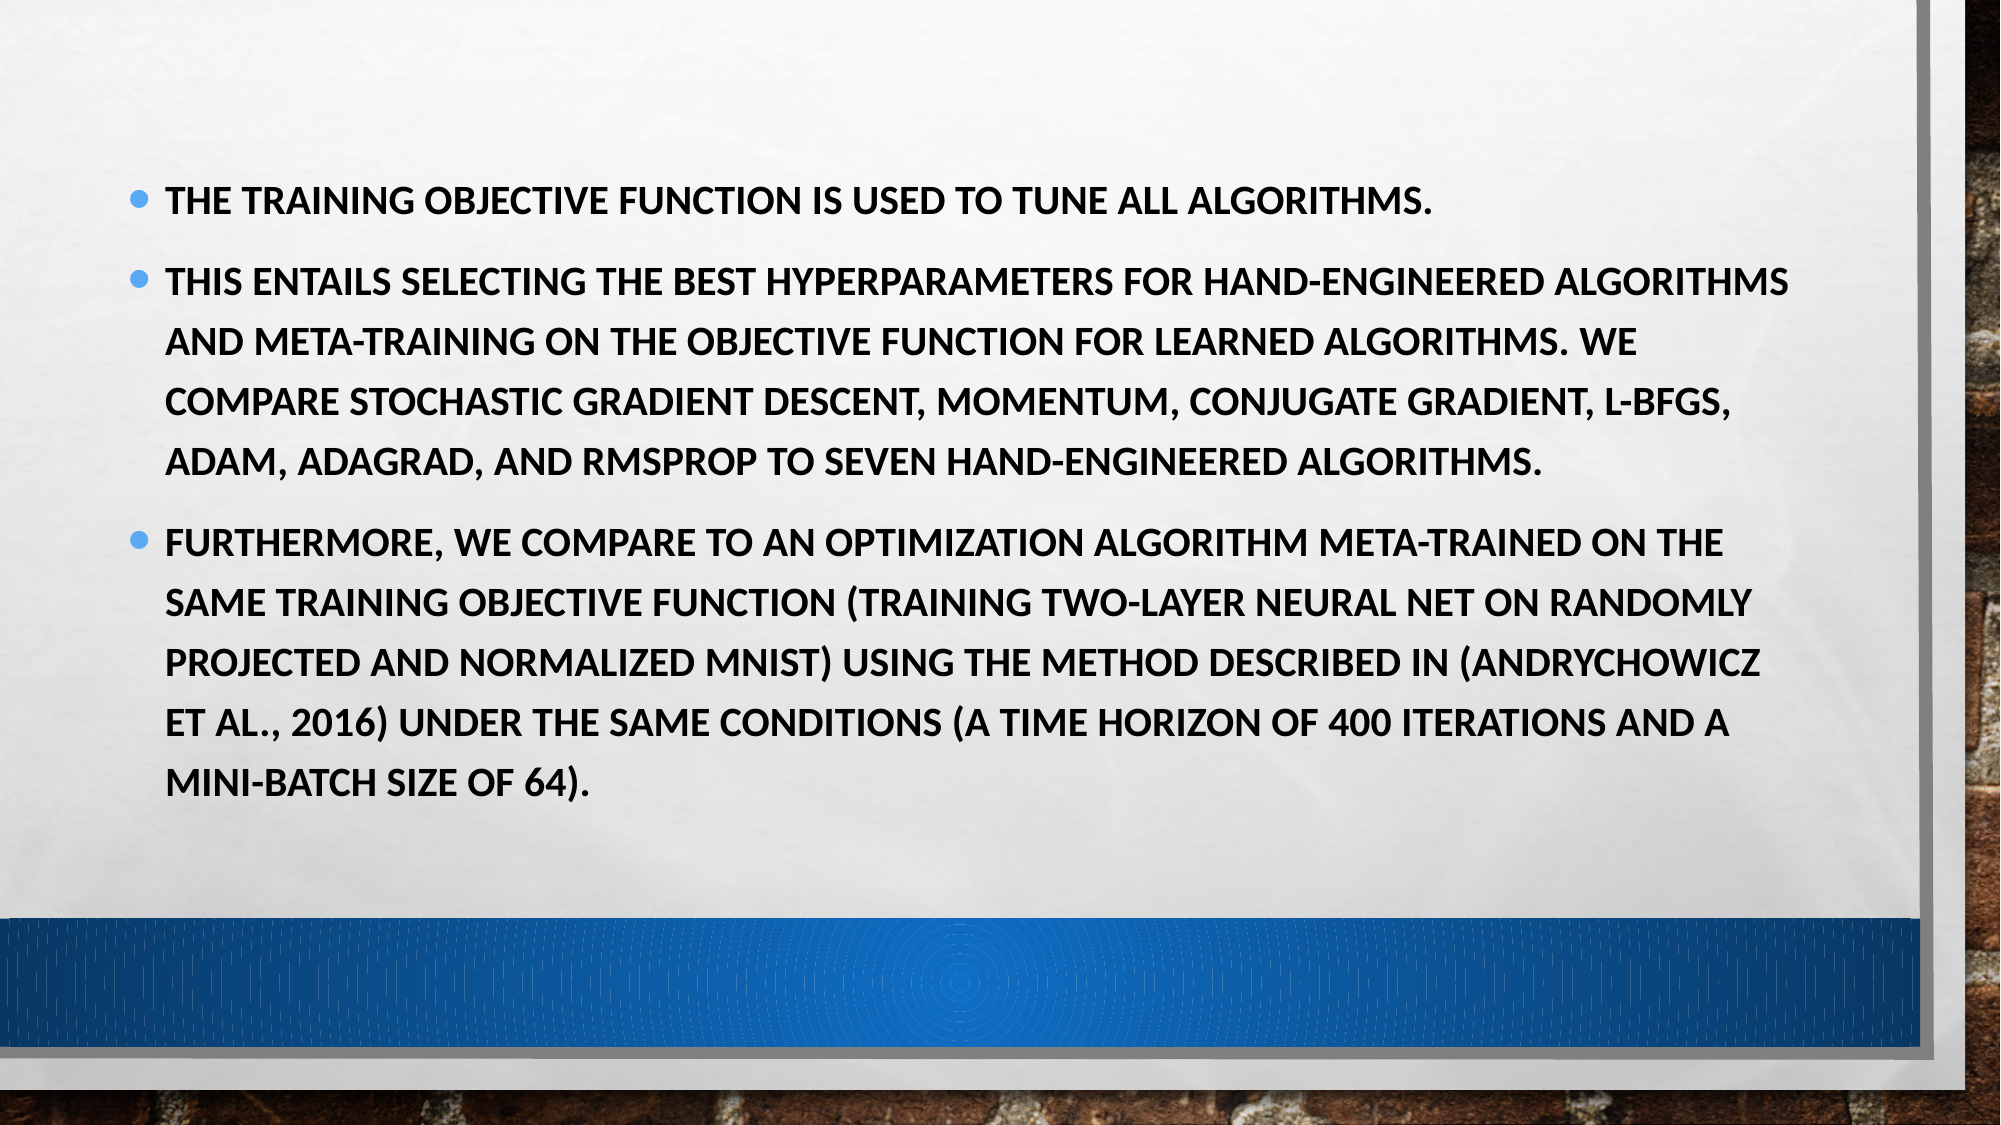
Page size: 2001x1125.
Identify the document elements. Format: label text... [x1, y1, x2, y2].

list The training objective function is used to tune all algorithms. This entails selecting the best hyperparameters for hand-engineered algorithms and meta-training on the objective function for learned algorithms. We compare stochastic gradient descent, momentum, conjugate gradient, L-BFGS, ADAM, AdaGrad, and RMSprop to seven hand-engineered algorithms. Furthermore, we compare to an optimization algorithm meta-trained on the same training objective function (training two-layer neural net on randomly projected and normalized MNIST) using the method described in (Andrychowicz et al., 2016) under the same conditions (a time horizon of 400 iterations and a mini-batch size of 64). [112, 85, 1818, 882]
picture [0, 0, 2000, 1125]
